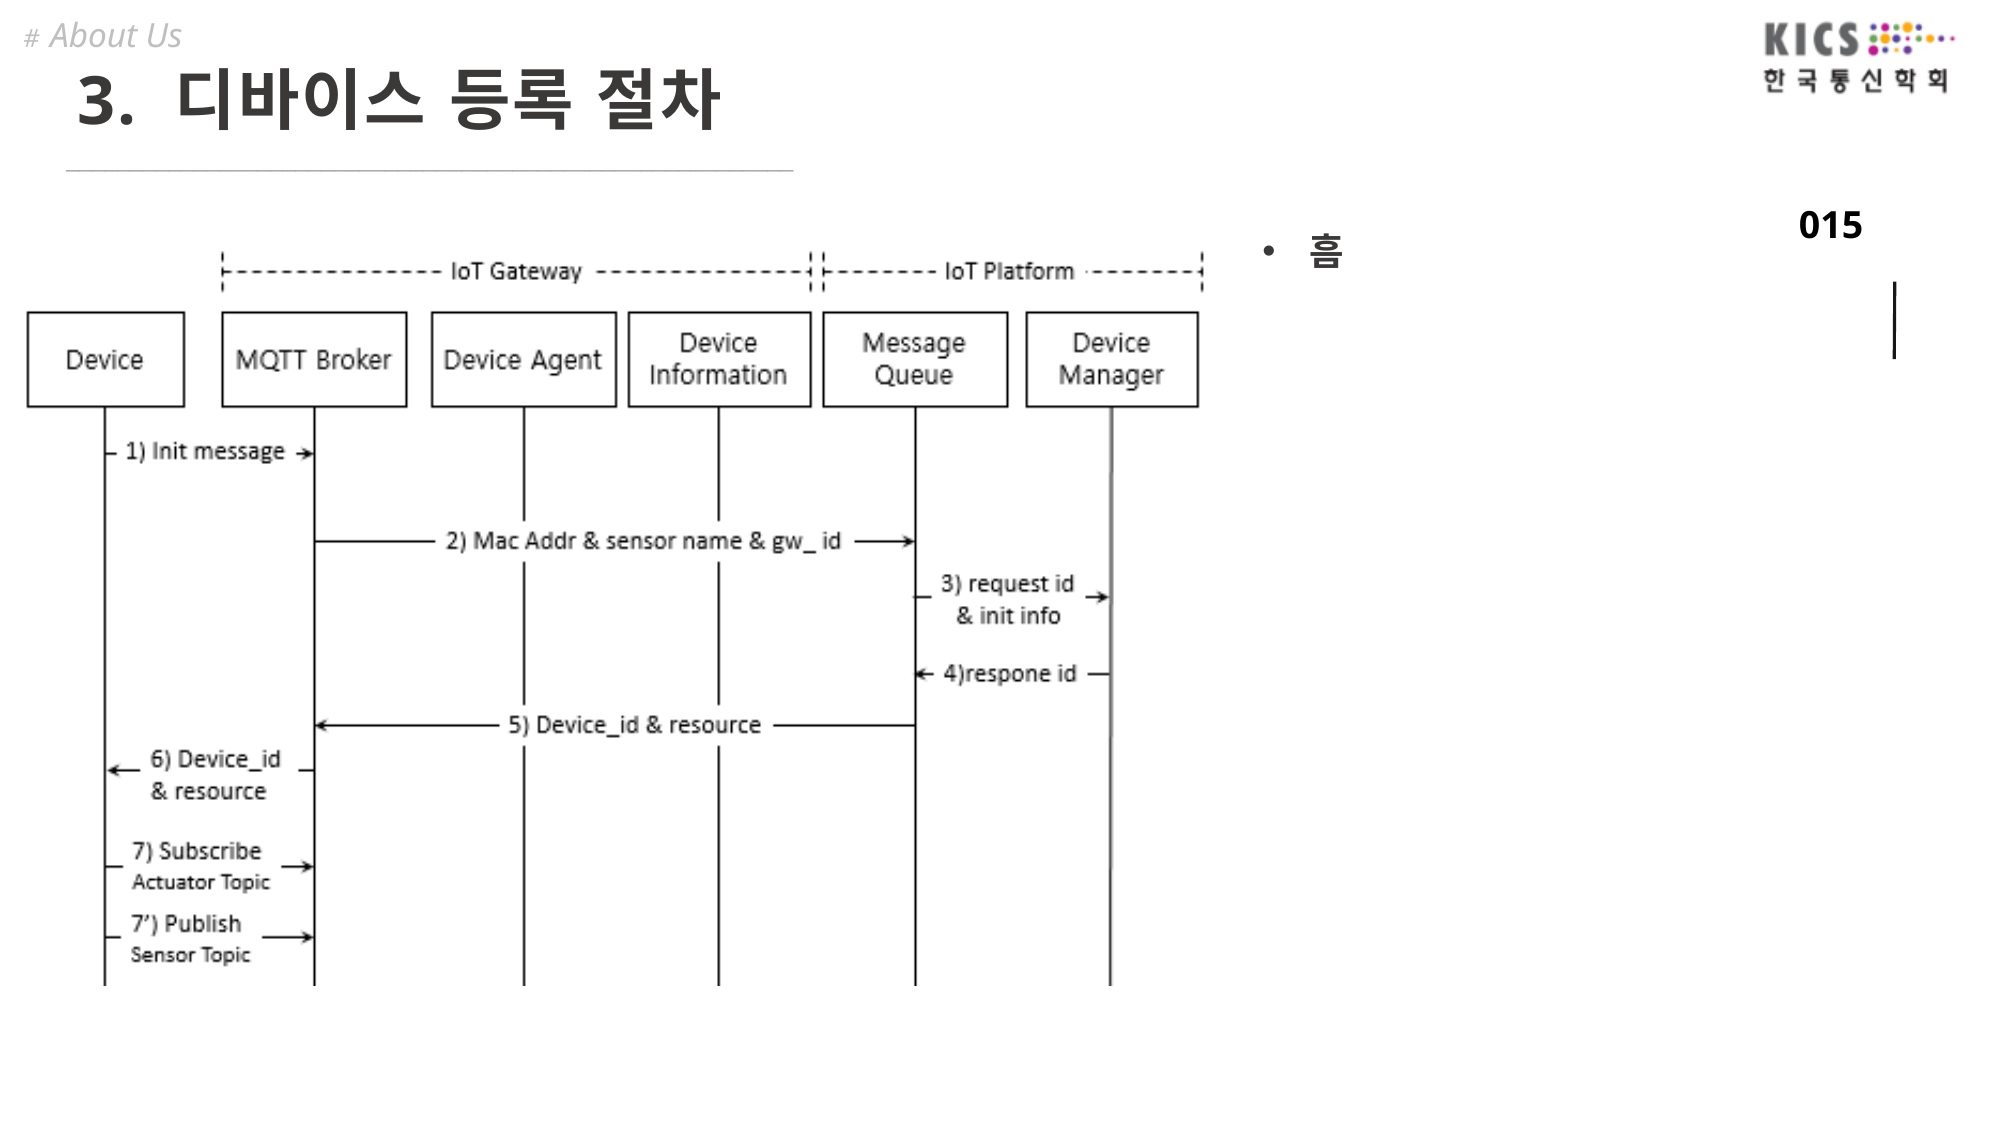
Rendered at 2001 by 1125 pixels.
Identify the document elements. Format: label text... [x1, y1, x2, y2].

picture [1756, 12, 1969, 107]
text_box # About Us [8, 10, 658, 73]
text_box 3. 디바이스 등록 절차 [63, 59, 1364, 167]
text_box _________________________________________________________ [51, 126, 917, 179]
text_box 흠 [1247, 220, 1848, 1044]
picture [24, 220, 1207, 986]
